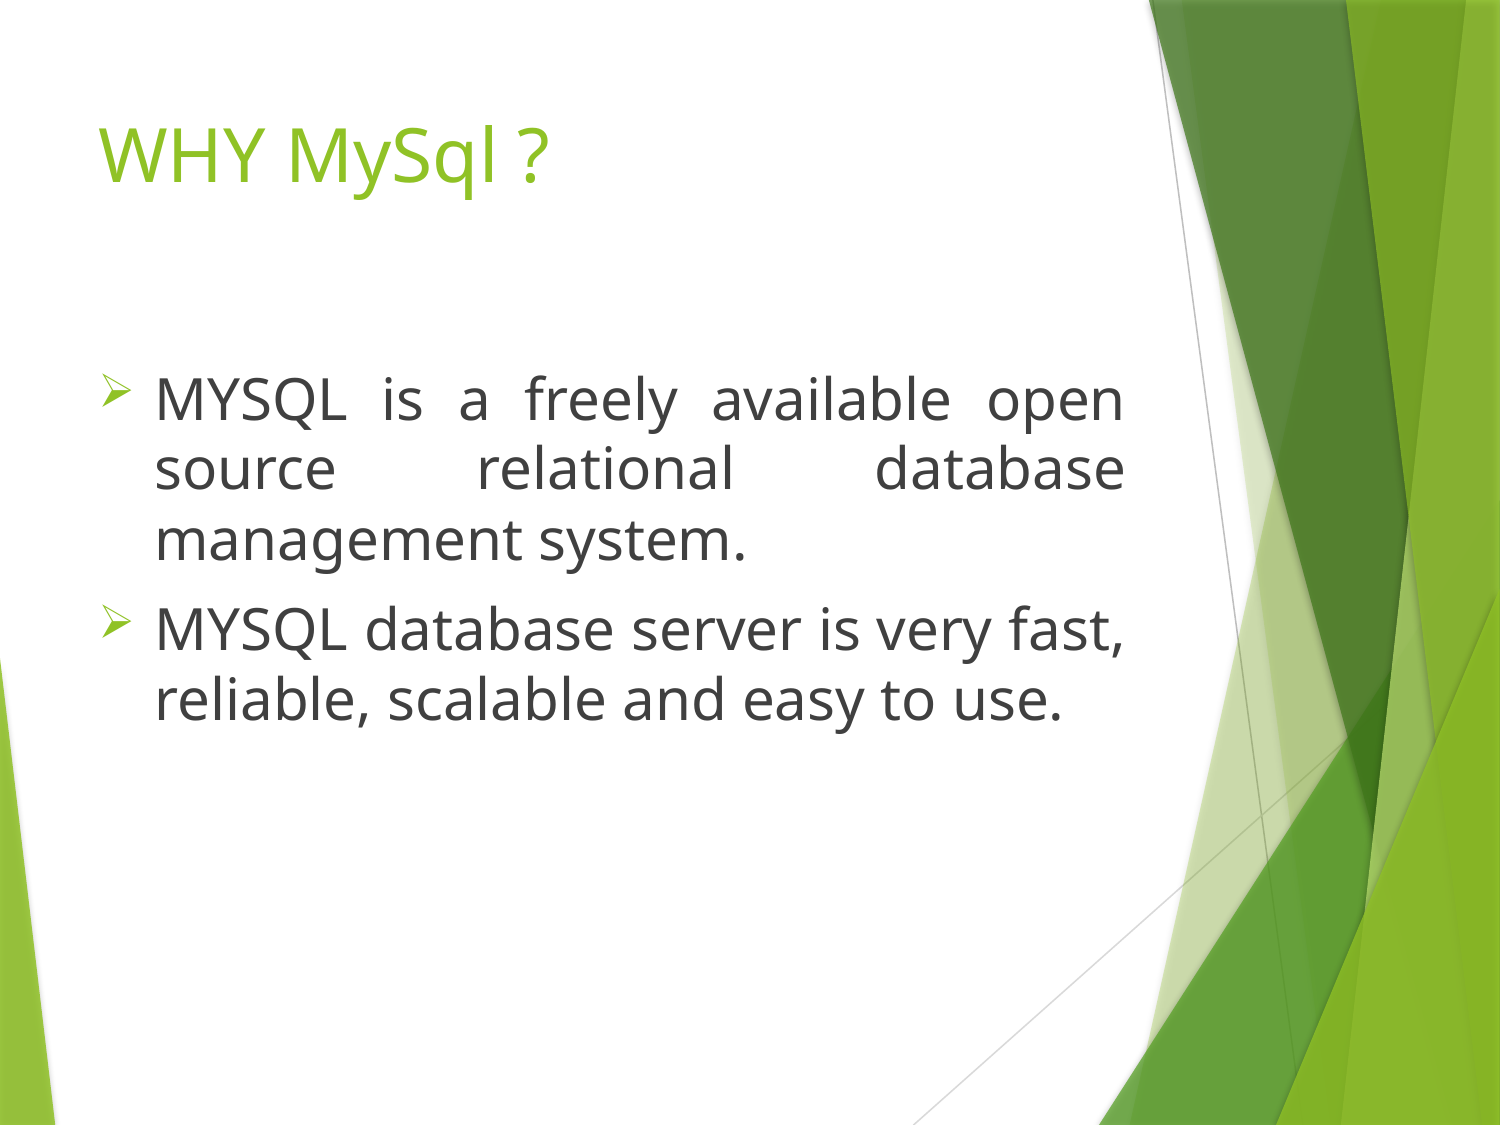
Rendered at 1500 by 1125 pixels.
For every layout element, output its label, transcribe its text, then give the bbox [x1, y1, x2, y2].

title WHY MySql ? [83, 99, 1141, 317]
list MYSQL is a freely available open source relational database management system. MYSQL database server is very fast, reliable, scalable and easy to use. [83, 354, 1141, 992]
